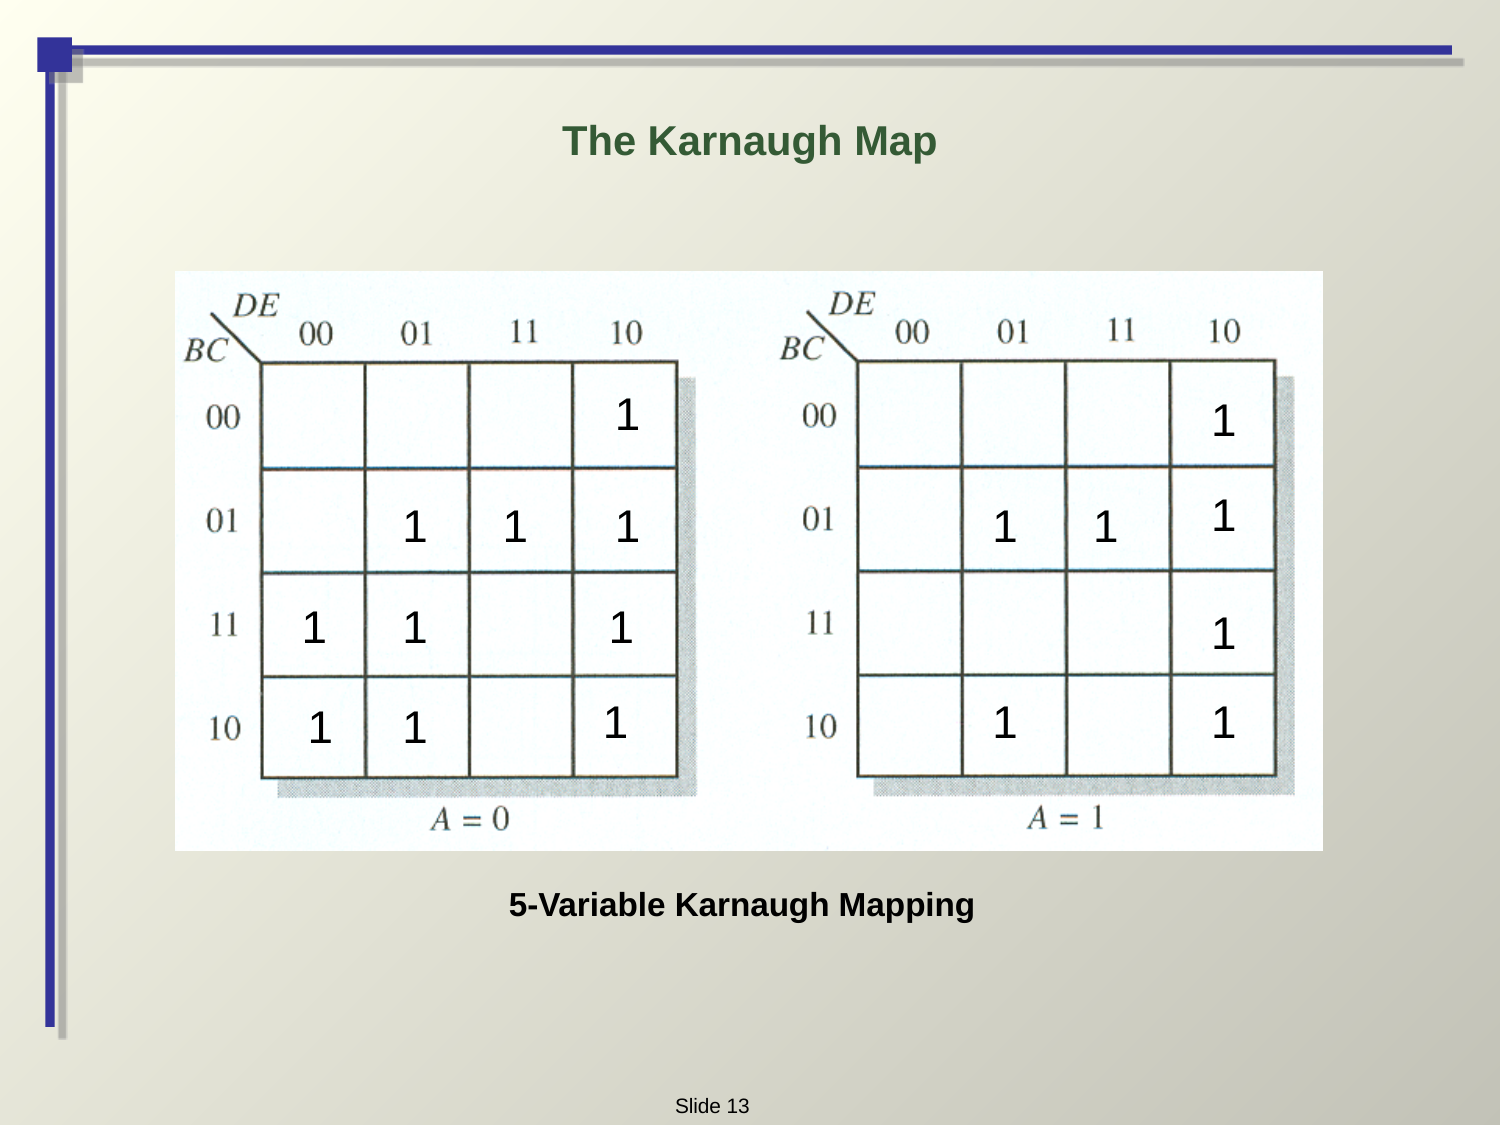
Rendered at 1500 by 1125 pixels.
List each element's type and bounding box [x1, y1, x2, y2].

text_box [162, 271, 1323, 930]
text_box [37, 37, 1448, 1023]
